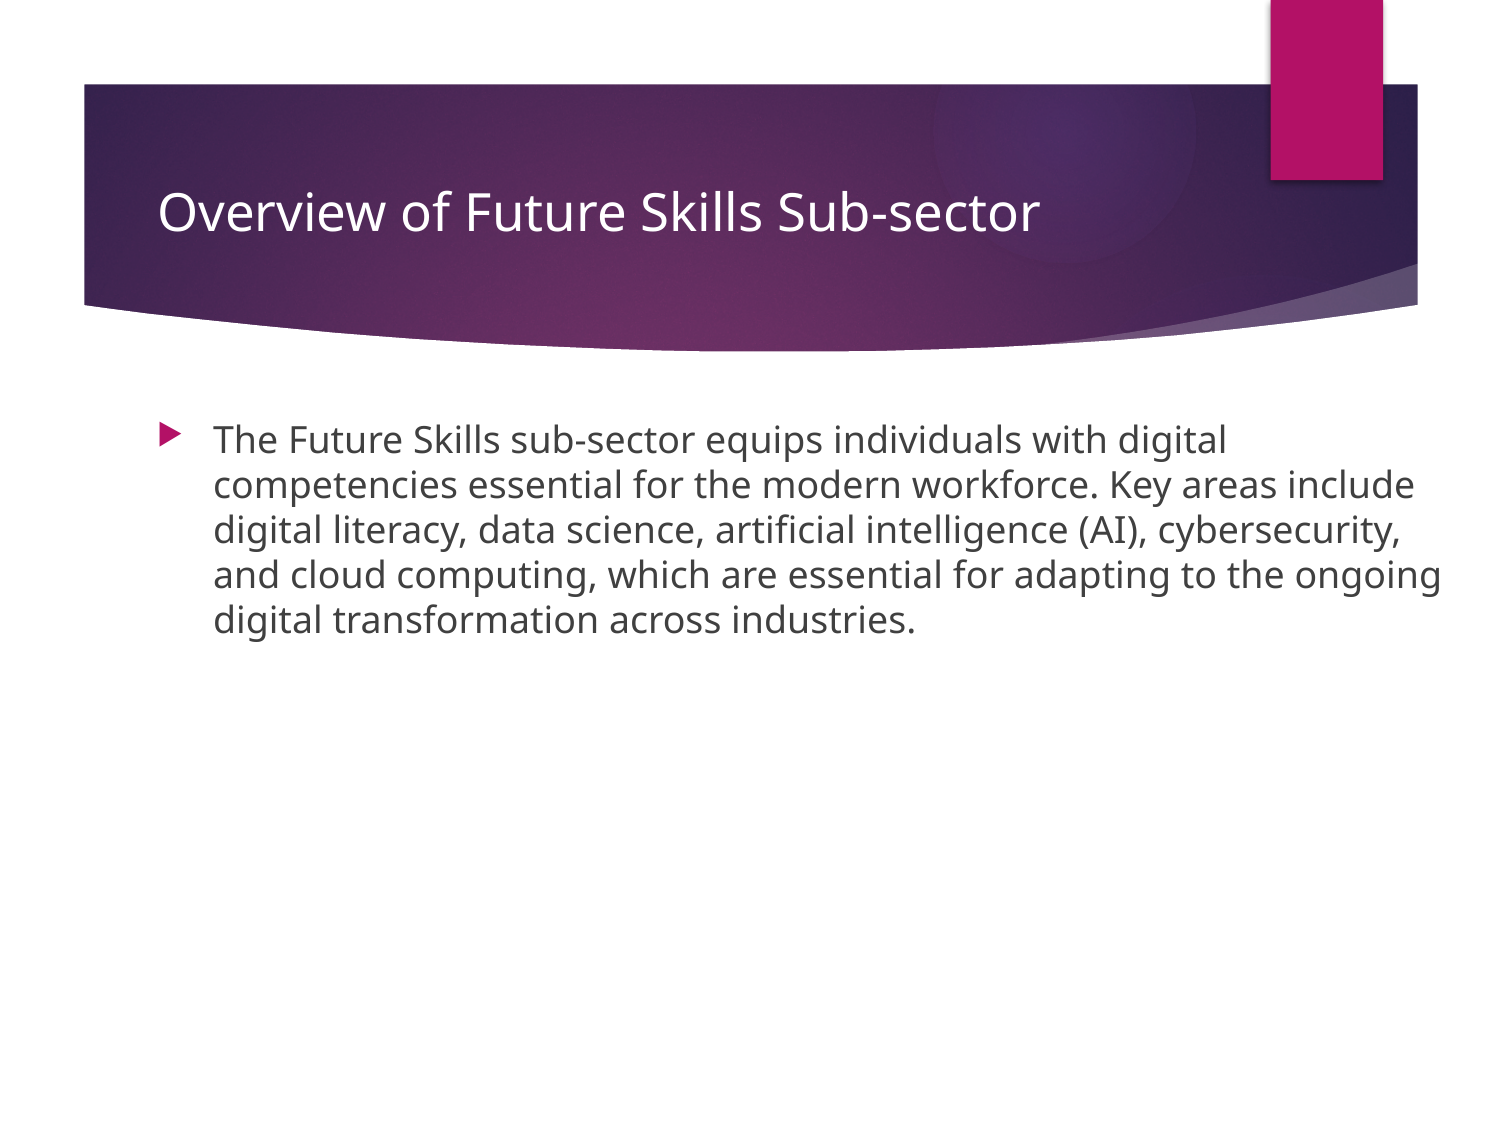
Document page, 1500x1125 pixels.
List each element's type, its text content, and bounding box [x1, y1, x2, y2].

title Overview of Future Skills Sub-sector [142, 152, 1183, 269]
list The Future Skills sub-sector equips individuals with digital competencies essential for the modern workforce. Key areas include digital literacy, data science, artificial intelligence (AI), cybersecurity, and cloud computing, which are essential for adapting to the ongoing digital transformation across industries. [141, 408, 1464, 988]
